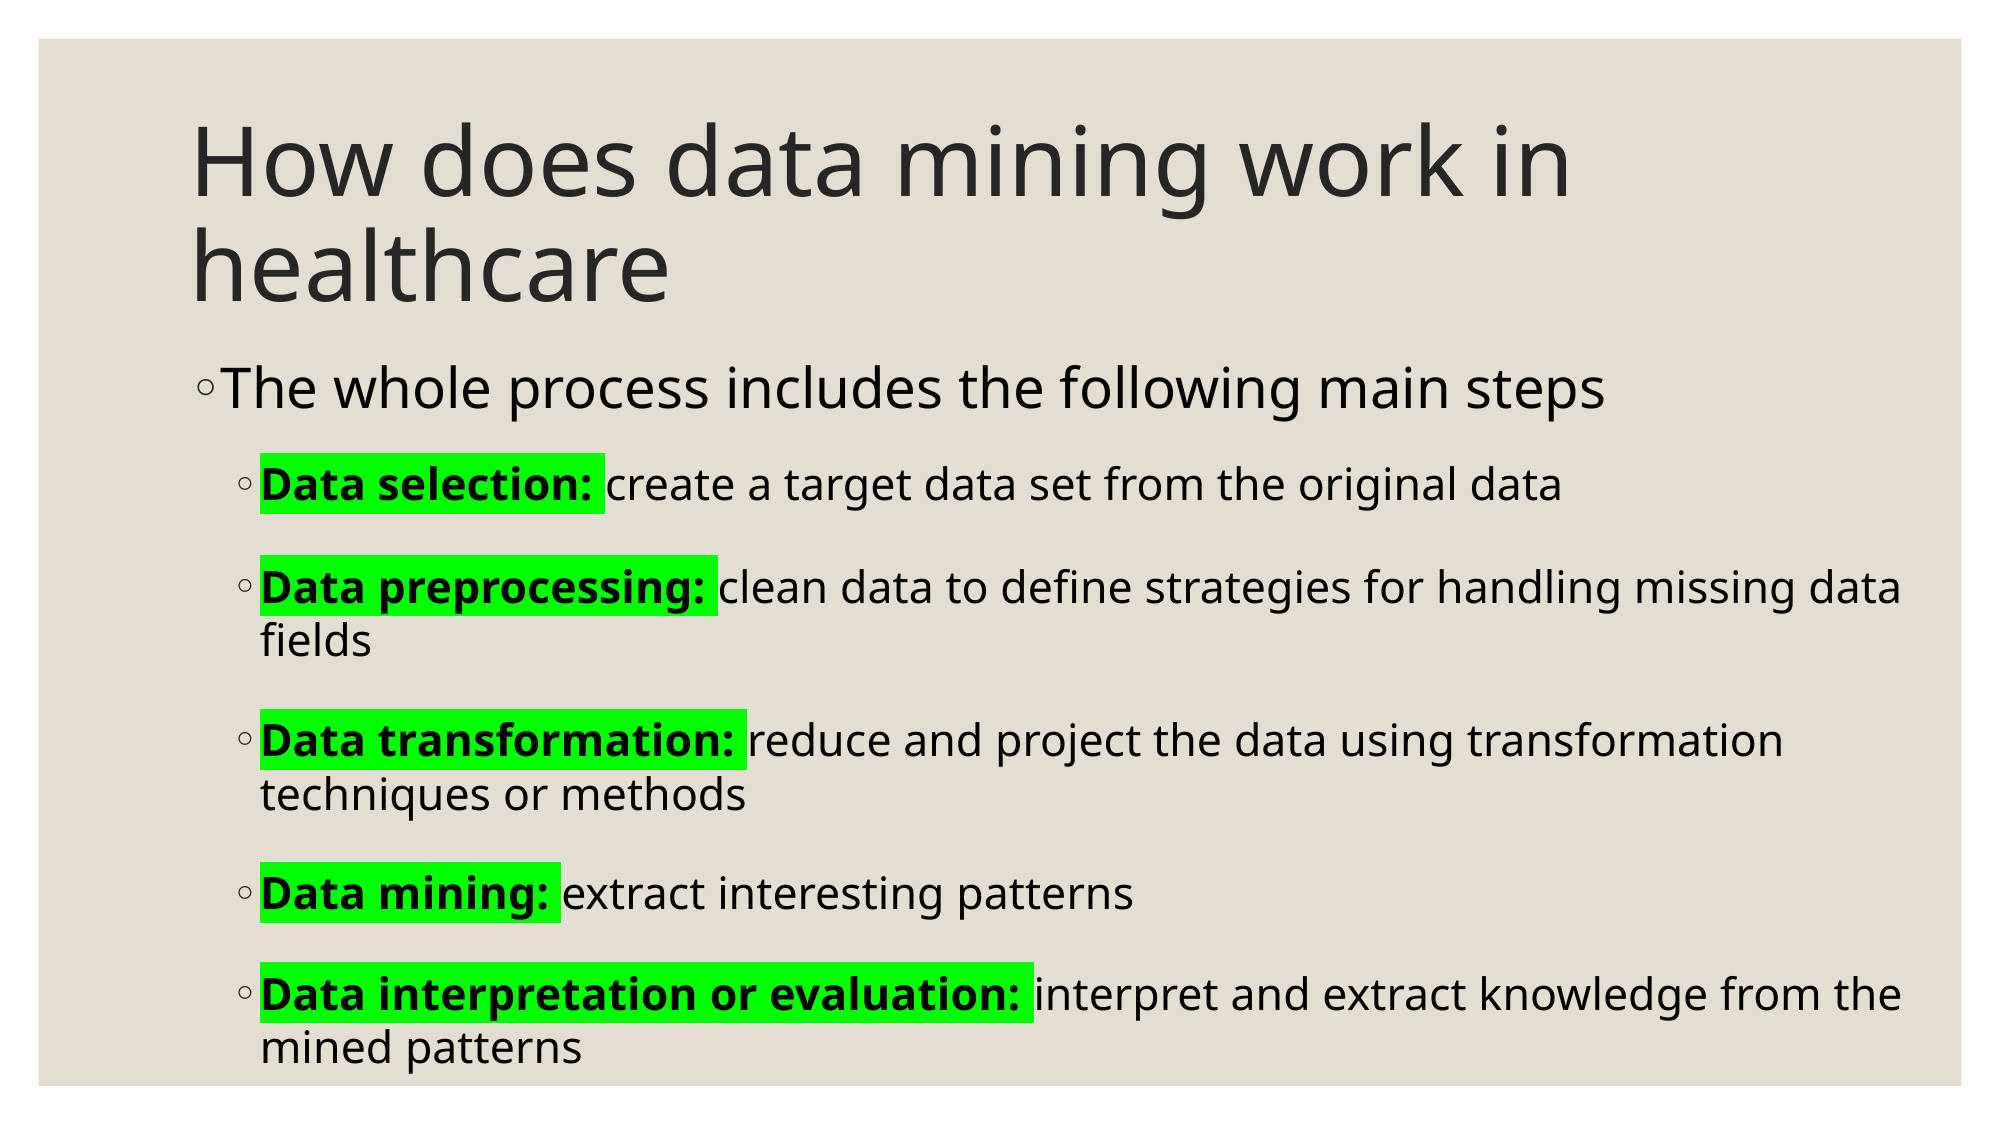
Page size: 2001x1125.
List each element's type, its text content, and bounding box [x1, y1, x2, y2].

title How does data mining work in healthcare [174, 105, 1825, 331]
list The whole process includes the following main steps Data selection: create a target data set from the original data Data preprocessing: clean data to define strategies for handling missing data fields Data transformation: reduce and project the data using transformation techniques or methods Data mining: extract interesting patterns Data interpretation or evaluation: interpret and extract knowledge from the mined patterns [174, 345, 1940, 1084]
